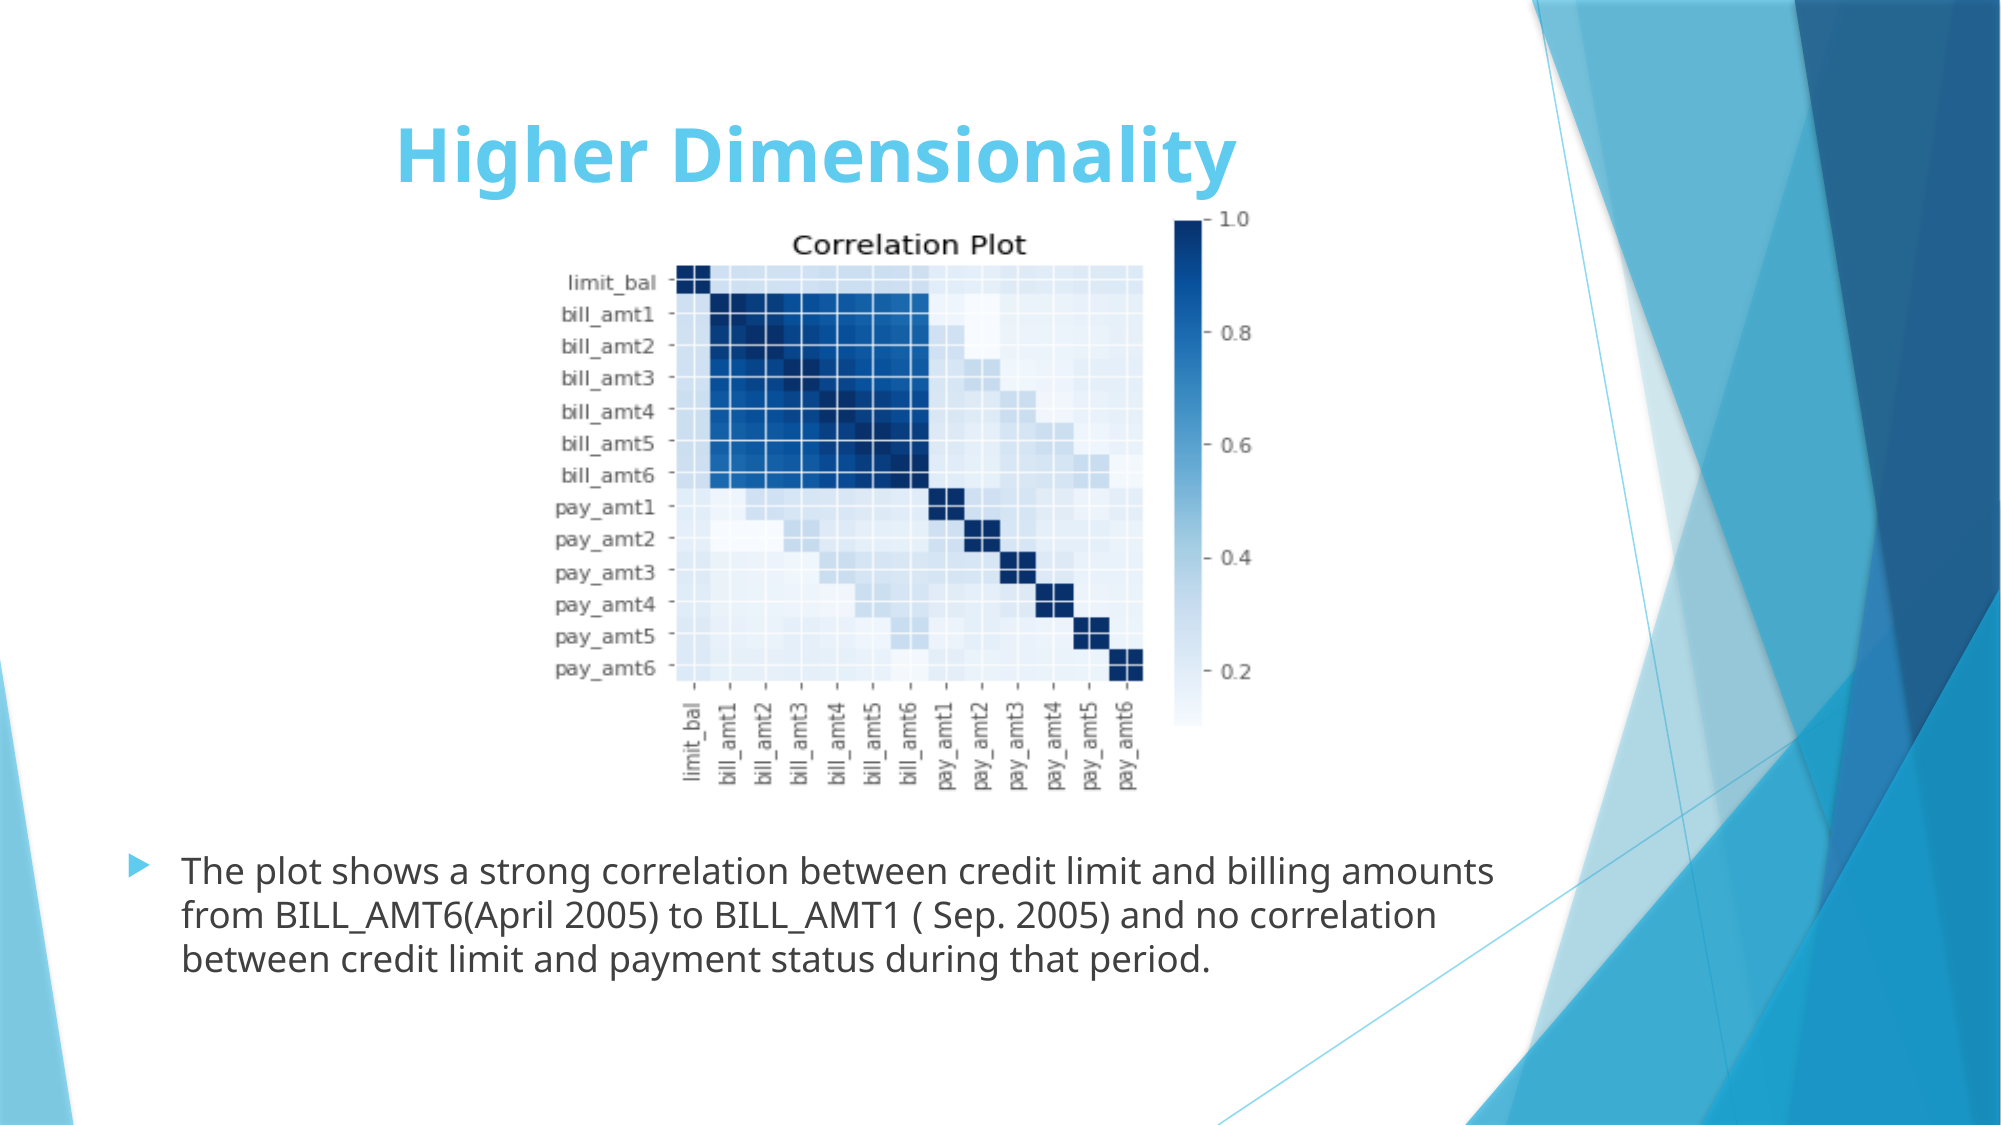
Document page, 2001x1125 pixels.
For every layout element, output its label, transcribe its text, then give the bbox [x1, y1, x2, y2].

picture [486, 208, 1364, 818]
list The plot shows a strong correlation between credit limit and billing amounts from BILL_AMT6(April 2005) to BILL_AMT1 ( Sep. 2005) and no correlation between credit limit and payment status during that period. [111, 260, 1522, 991]
title Higher Dimensionality Visualizations [111, 99, 1522, 260]
